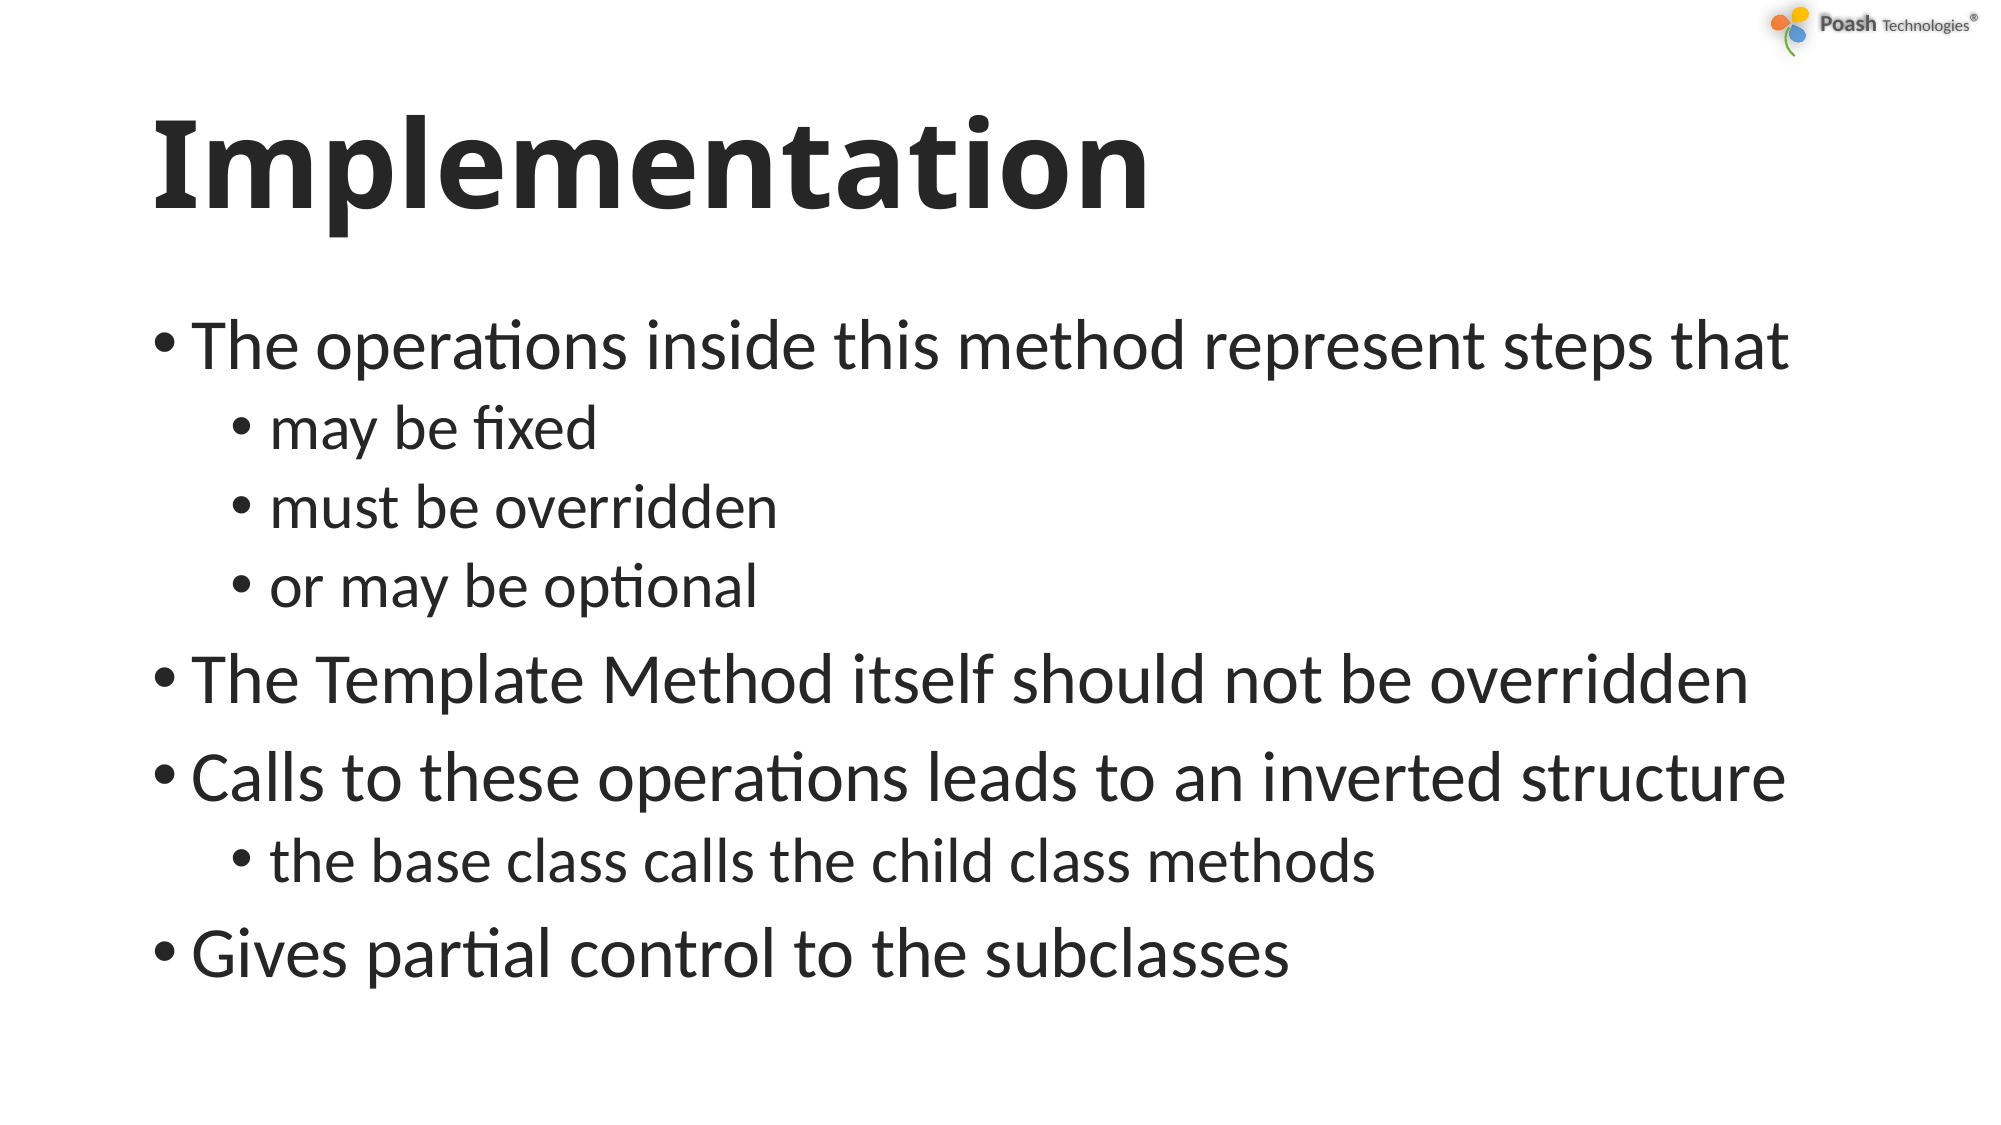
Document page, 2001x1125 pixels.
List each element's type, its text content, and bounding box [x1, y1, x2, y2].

list The operations inside this method represent steps that may be fixed must be overridden or may be optional The Template Method itself should not be overridden Calls to these operations leads to an inverted structure the base class calls the child class methods Gives partial control to the subclasses [137, 299, 1863, 1014]
title Implementation [137, 59, 1863, 278]
